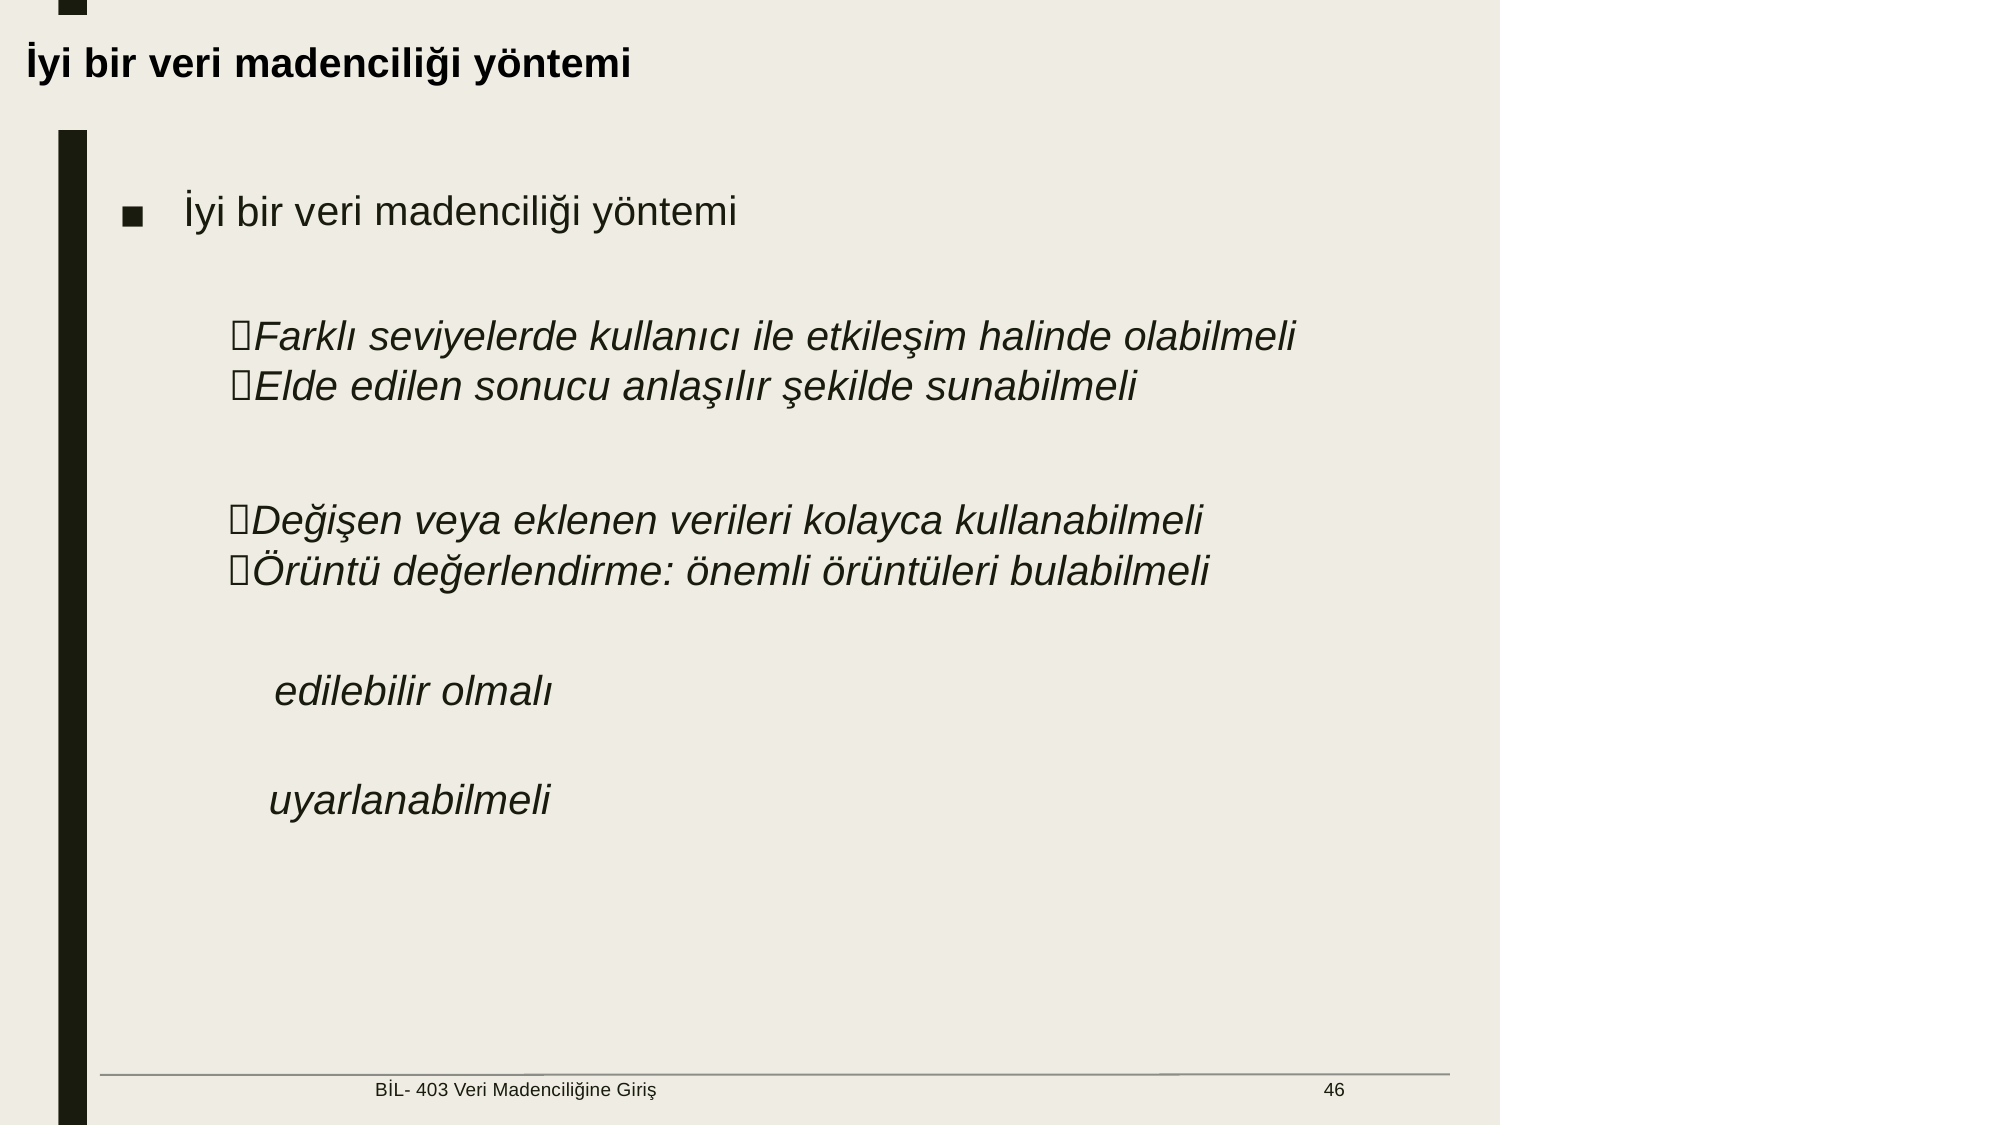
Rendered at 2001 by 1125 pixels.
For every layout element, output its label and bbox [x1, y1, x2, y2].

text_box [0, 0, 1500, 1125]
